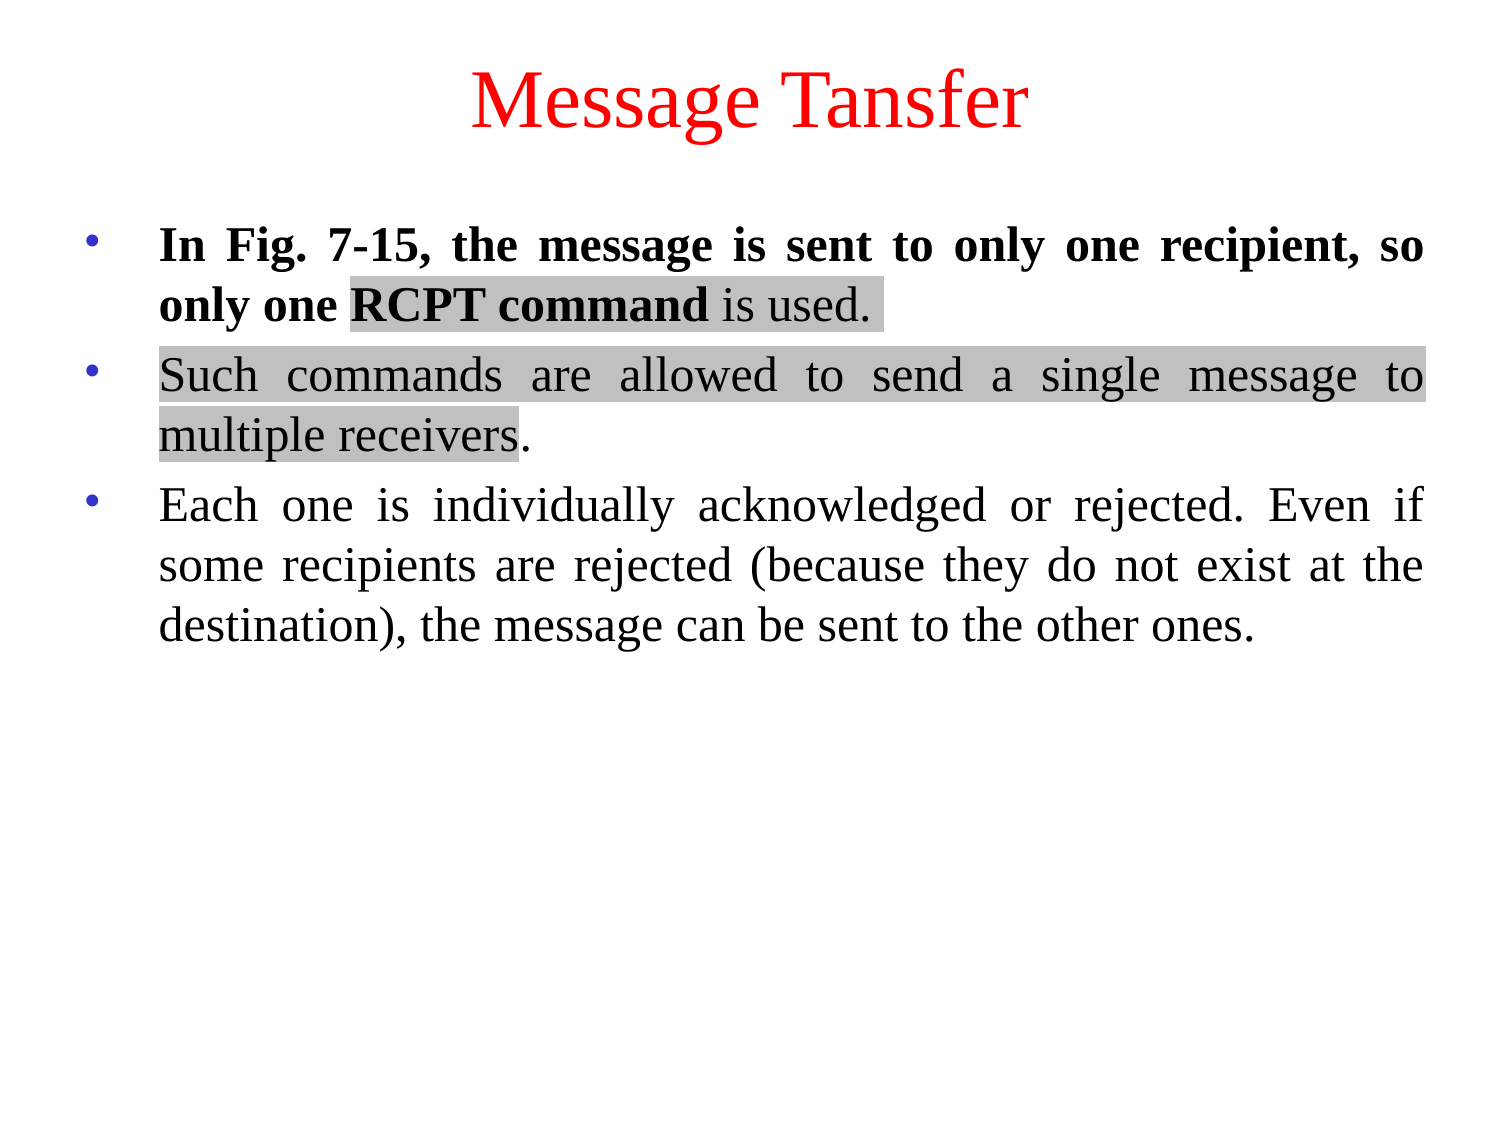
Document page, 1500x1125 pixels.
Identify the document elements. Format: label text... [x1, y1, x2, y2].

list In Fig. 7-15, the message is sent to only one recipient, so only one RCPT command is used. Such commands are allowed to send a single message to multiple receivers. Each one is individually acknowledged or rejected. Even if some recipients are rejected (because they do not exist at the destination), the message can be sent to the other ones. [68, 203, 1441, 1020]
title Message Tansfer [0, 0, 1500, 188]
